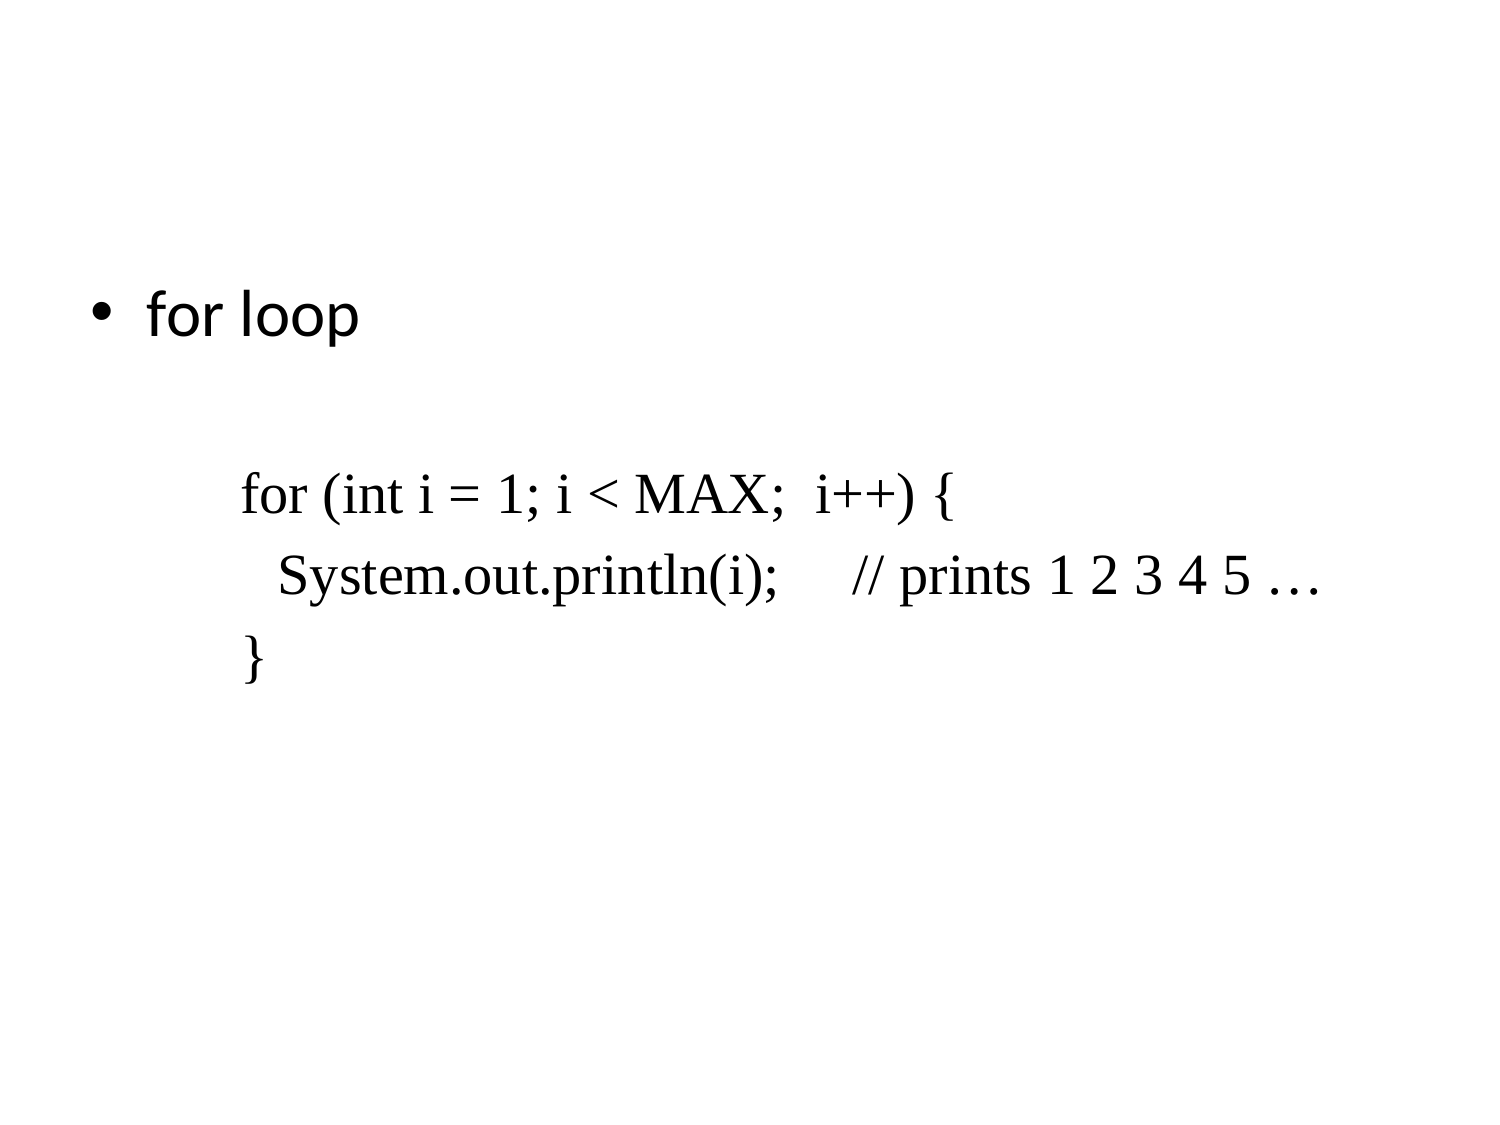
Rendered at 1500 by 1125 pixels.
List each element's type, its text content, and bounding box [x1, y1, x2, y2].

list for loop for (int i = 1; i < MAX; i++) { System.out.println(i); // prints 1 2 3 4 5 … } [75, 262, 1425, 1005]
